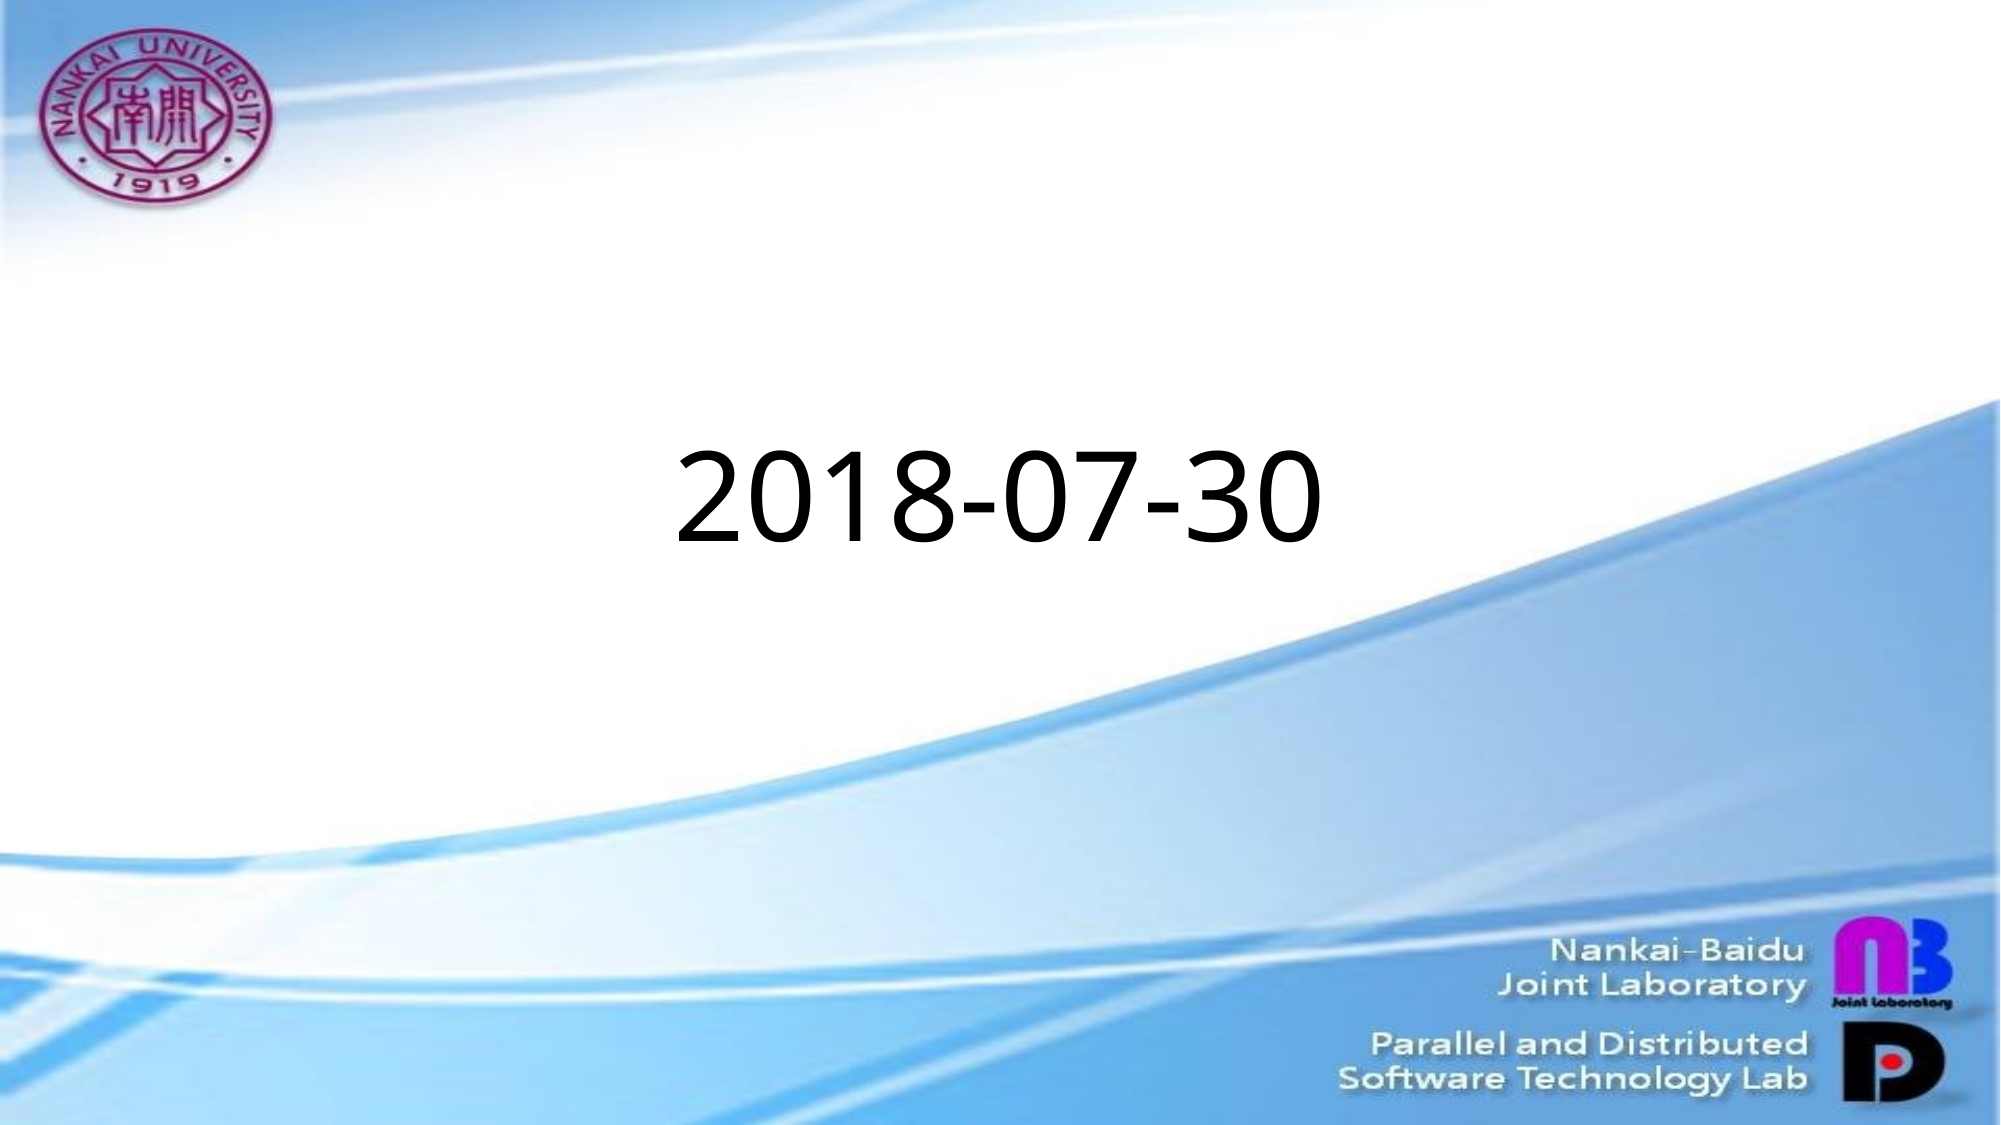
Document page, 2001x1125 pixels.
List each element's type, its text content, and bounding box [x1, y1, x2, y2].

title 2018-07-30 [249, 184, 1750, 576]
picture [0, 0, 2001, 1125]
